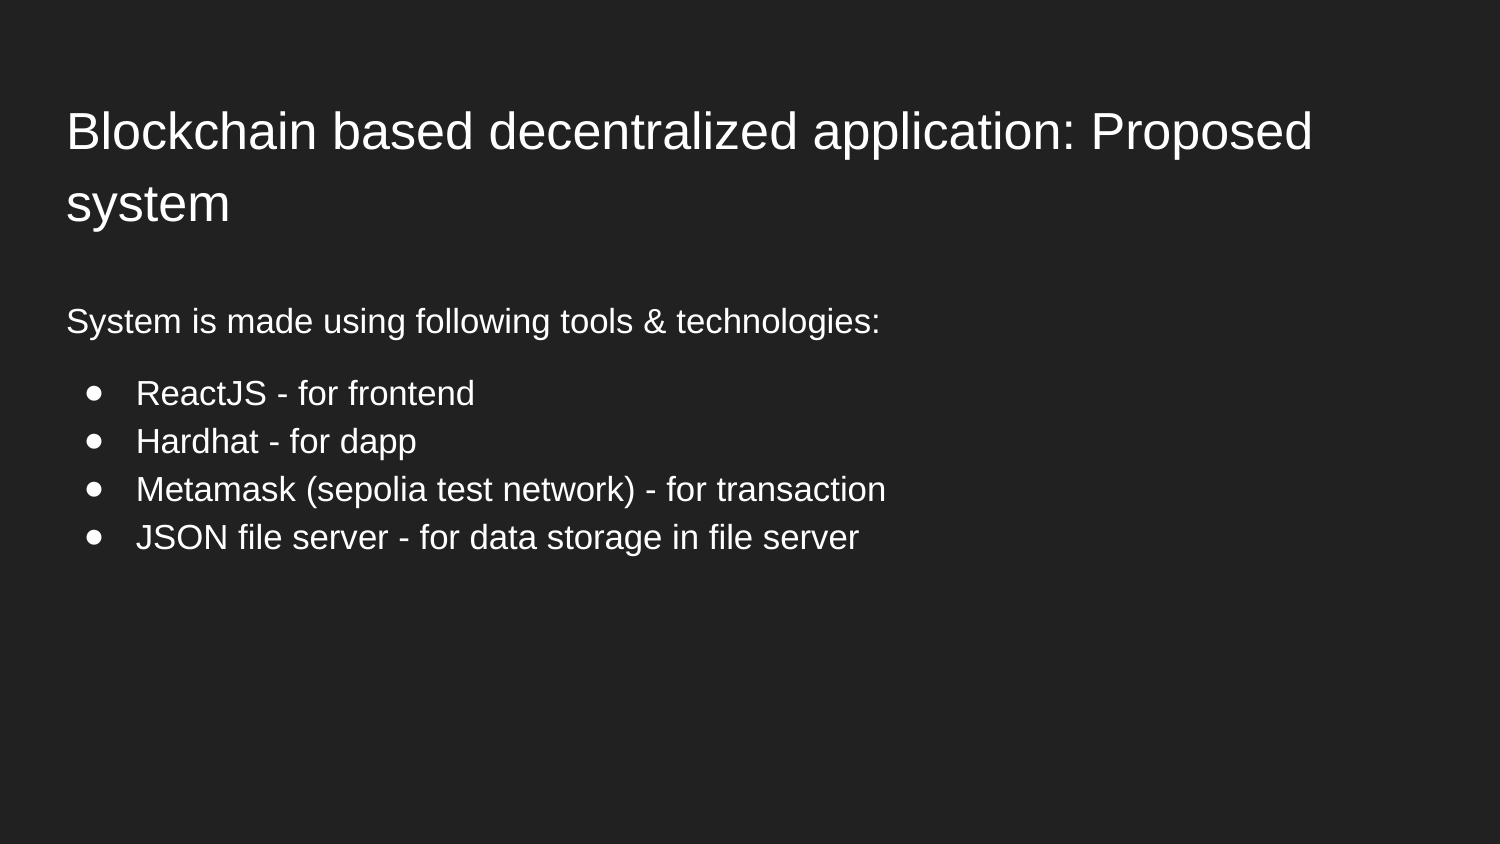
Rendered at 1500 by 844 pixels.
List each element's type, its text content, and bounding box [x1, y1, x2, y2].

list System is made using following tools & technologies: ReactJS - for frontend Hardhat - for dapp Metamask (sepolia test network) - for transaction JSON file server - for data storage in file server [51, 277, 1449, 643]
title Blockchain based decentralized application: Proposed system [51, 72, 1449, 167]
